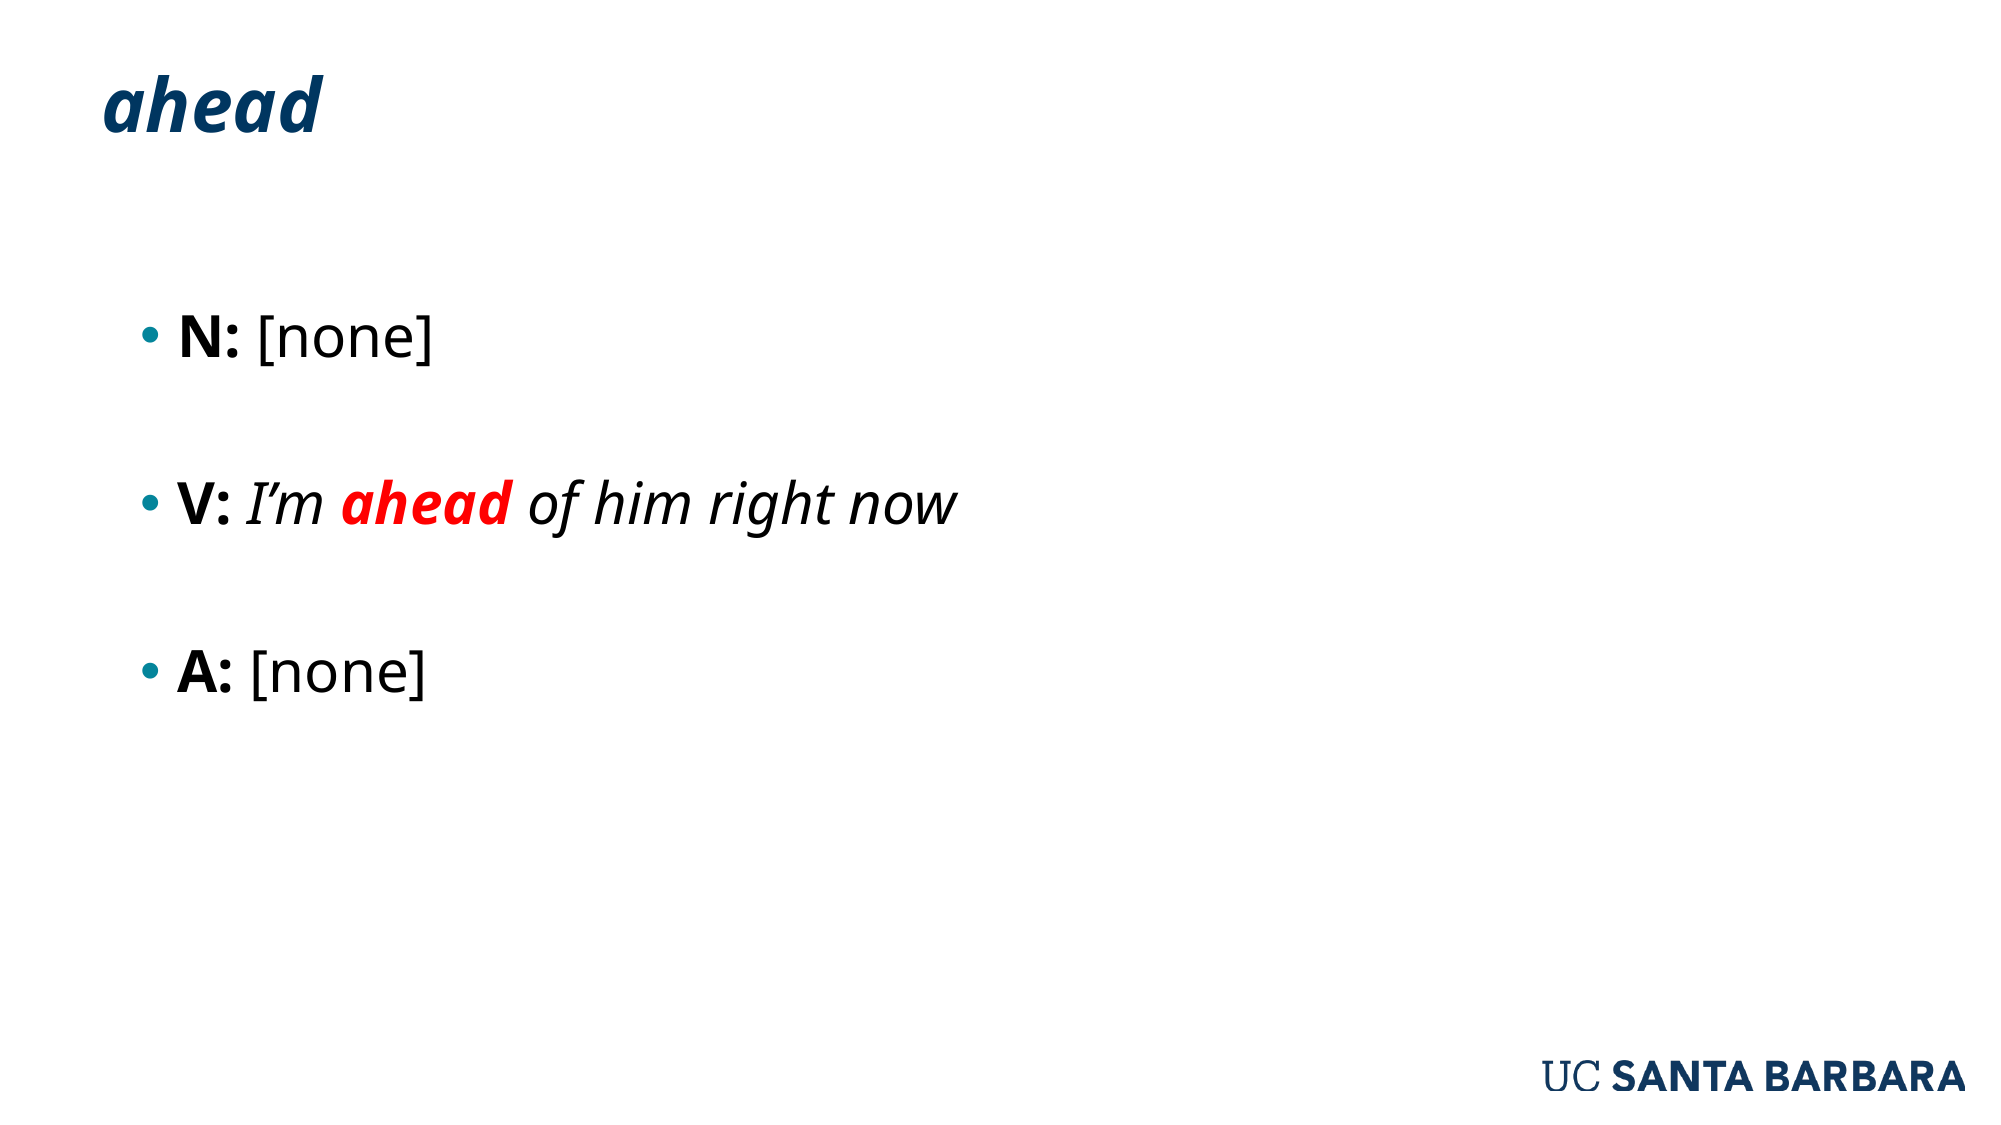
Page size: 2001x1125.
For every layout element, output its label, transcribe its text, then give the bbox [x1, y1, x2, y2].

list N: [none] V: I’m ahead of him right now A: [none] [125, 299, 1874, 1014]
title ahead [86, 59, 1914, 158]
